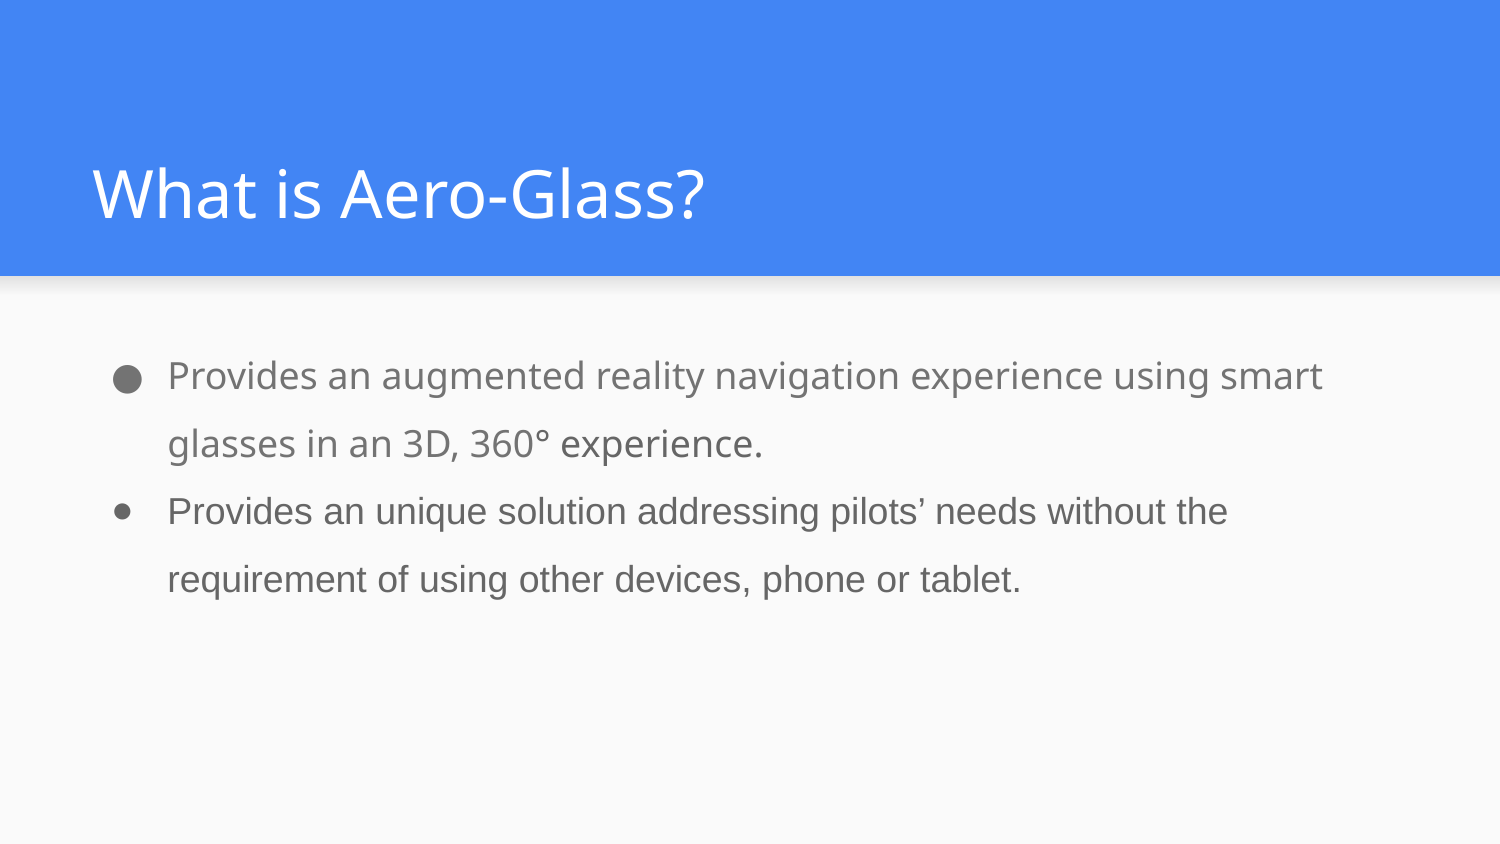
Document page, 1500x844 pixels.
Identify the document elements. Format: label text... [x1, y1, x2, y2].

title What is Aero-Glass? [77, 121, 1427, 248]
list Provides an augmented reality navigation experience using smart glasses in an 3D, 360° experience. Provides an unique solution addressing pilots’ needs without the requirement of using other devices, phone or tablet. [77, 314, 1427, 760]
